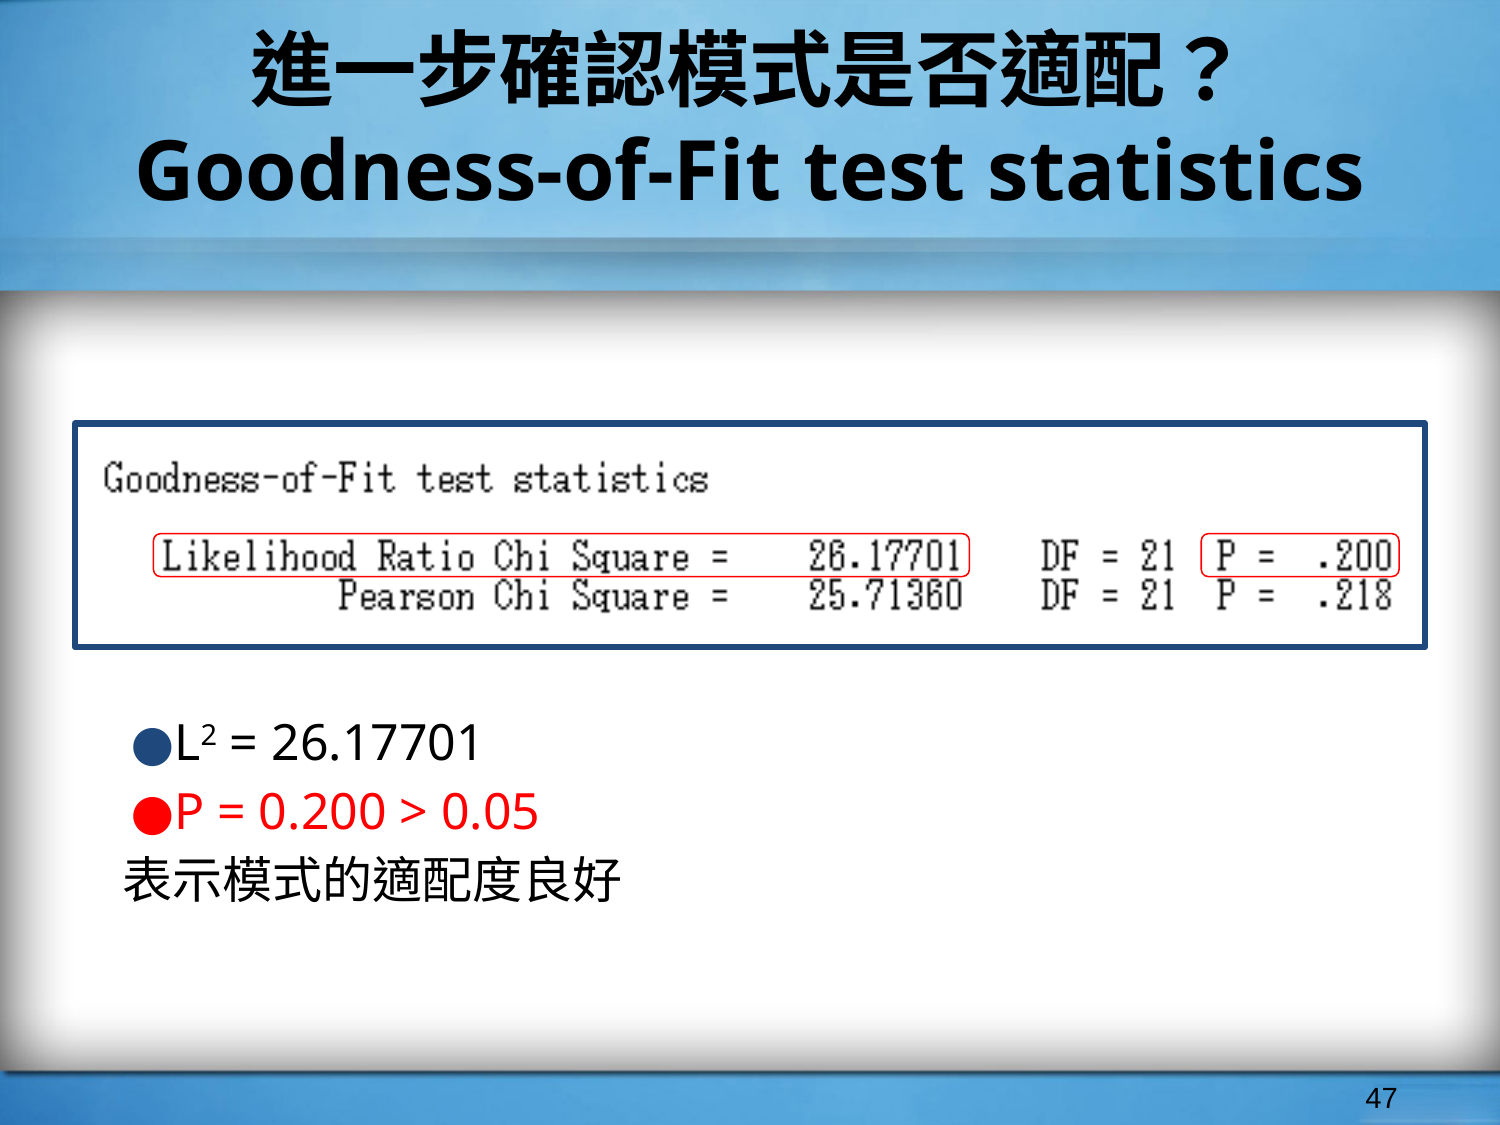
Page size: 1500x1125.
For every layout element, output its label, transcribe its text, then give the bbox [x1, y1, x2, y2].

slide_number ‹#› [1350, 1074, 1488, 1118]
title 進一步確認模式是否適配？ Goodness-of-Fit test statistics [78, 27, 1422, 232]
list L2 = 26.17701 P = 0.200 > 0.05 表示模式的適配度良好 [78, 686, 1422, 1066]
picture [0, 0, 1500, 1125]
